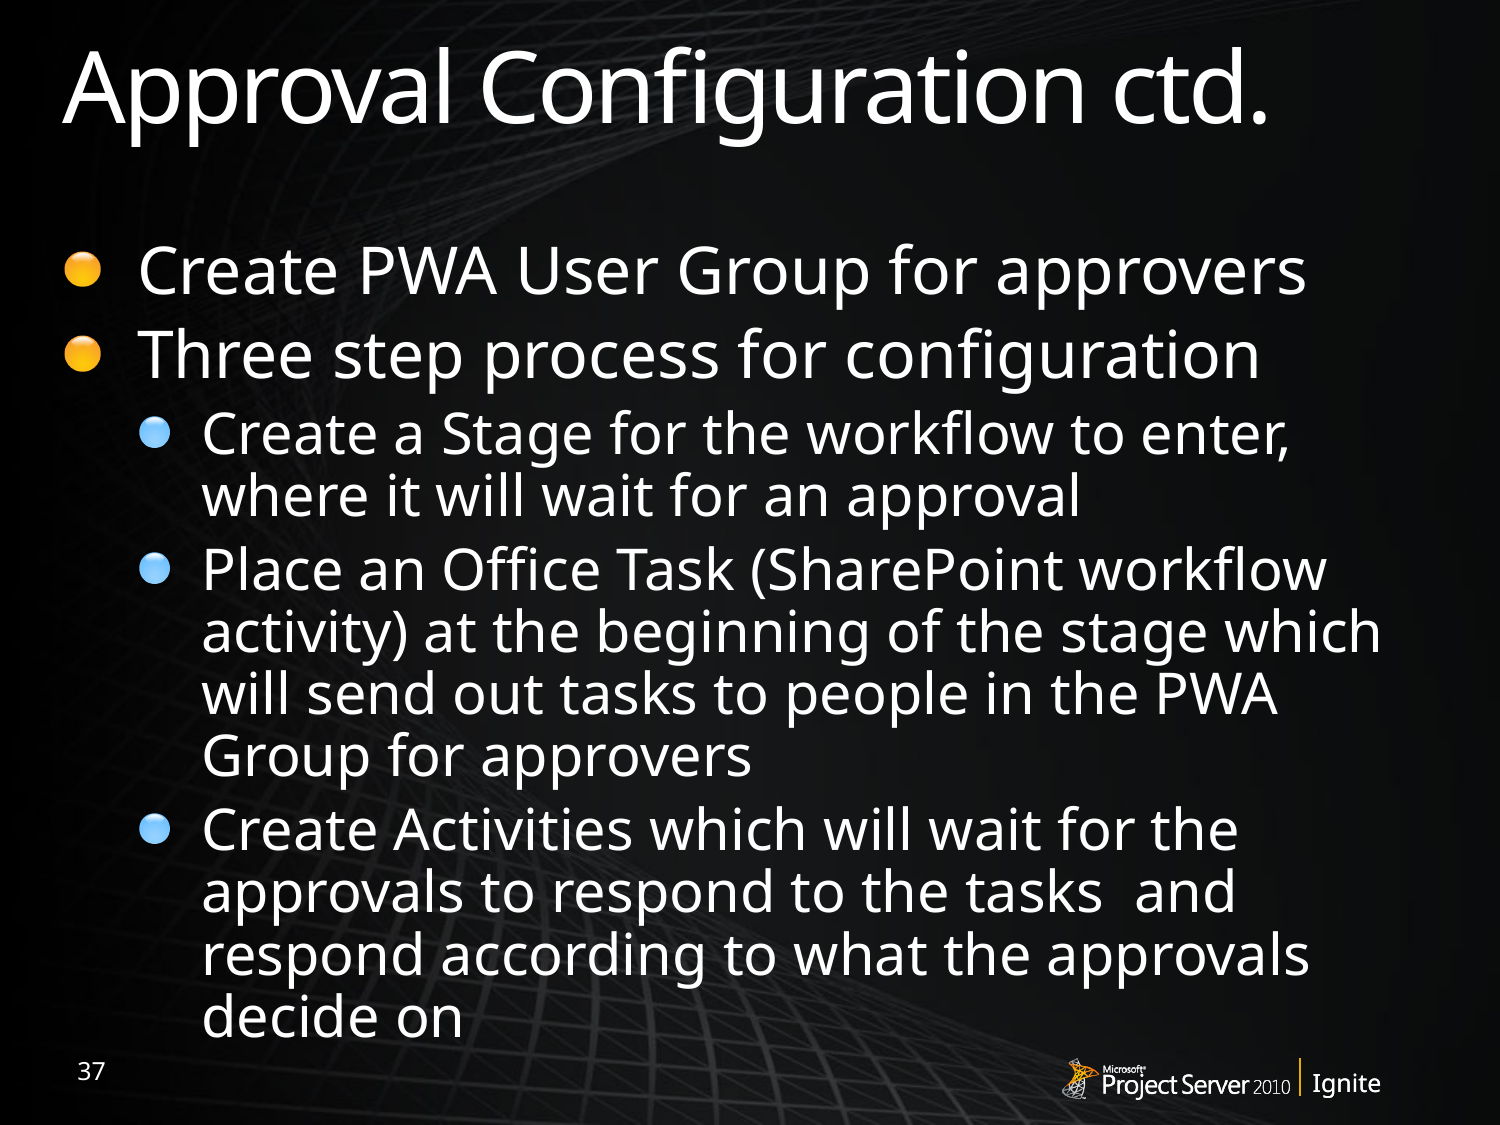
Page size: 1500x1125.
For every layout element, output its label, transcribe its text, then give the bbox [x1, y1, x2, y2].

list Create PWA User Group for approvers Three step process for configuration Create a Stage for the workflow to enter, where it will wait for an approval Place an Office Task (SharePoint workflow activity) at the beginning of the stage which will send out tasks to people in the PWA Group for approvers Create Activities which will wait for the approvals to respond to the tasks and respond according to what the approvals decide on [62, 237, 1438, 1050]
picture [0, 0, 1500, 1125]
slide_number 37 [62, 1042, 413, 1103]
title Approval Configuration ctd. [62, 37, 1438, 147]
